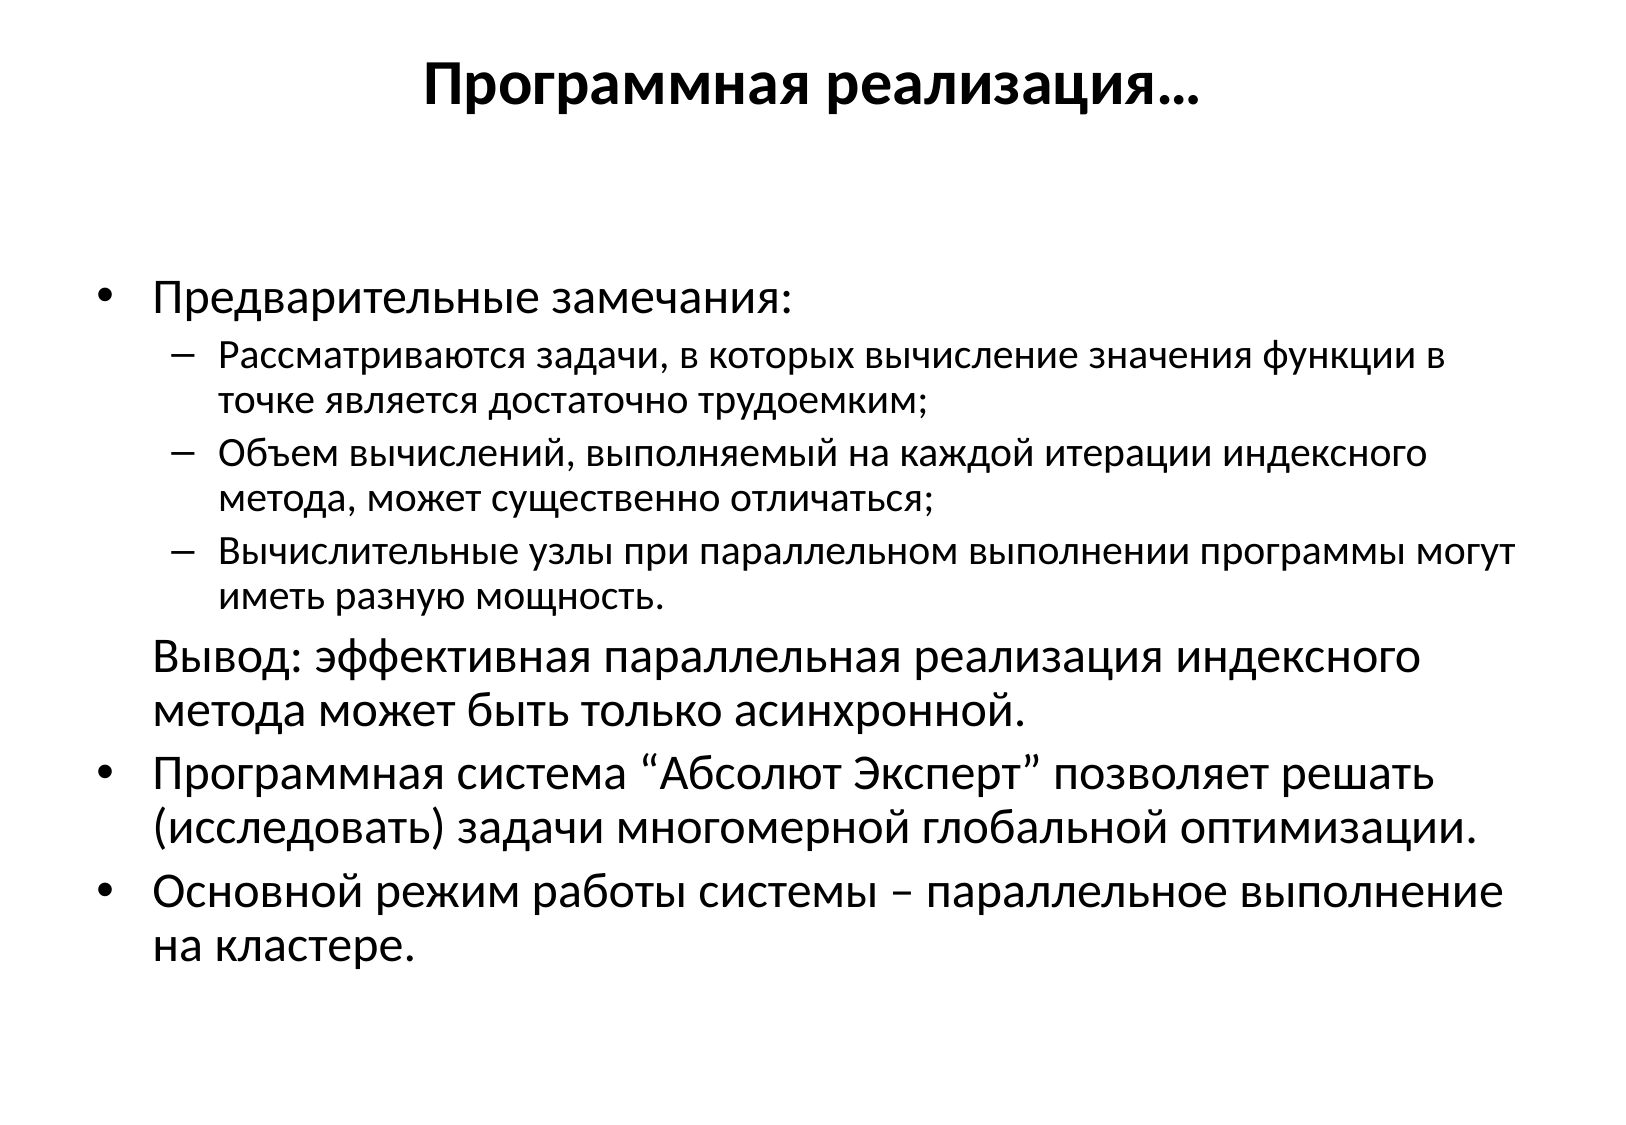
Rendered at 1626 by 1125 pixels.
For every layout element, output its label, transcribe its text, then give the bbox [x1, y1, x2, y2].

list Предварительные замечания: Рассматриваются задачи, в которых вычисление значения функции в точке является достаточно трудоемким; Объем вычислений, выполняемый на каждой итерации индексного метода, может существенно отличаться; Вычислительные узлы при параллельном выполнении программы могут иметь разную мощность. Вывод: эффективная параллельная реализация индексного метода может быть только асинхронной. Программная система “Абсолют Эксперт” позволяет решать (исследовать) задачи многомерной глобальной оптимизации. Основной режим работы системы – параллельное выполнение на кластере. [80, 262, 1544, 1006]
title Программная реализация… [67, 33, 1559, 126]
